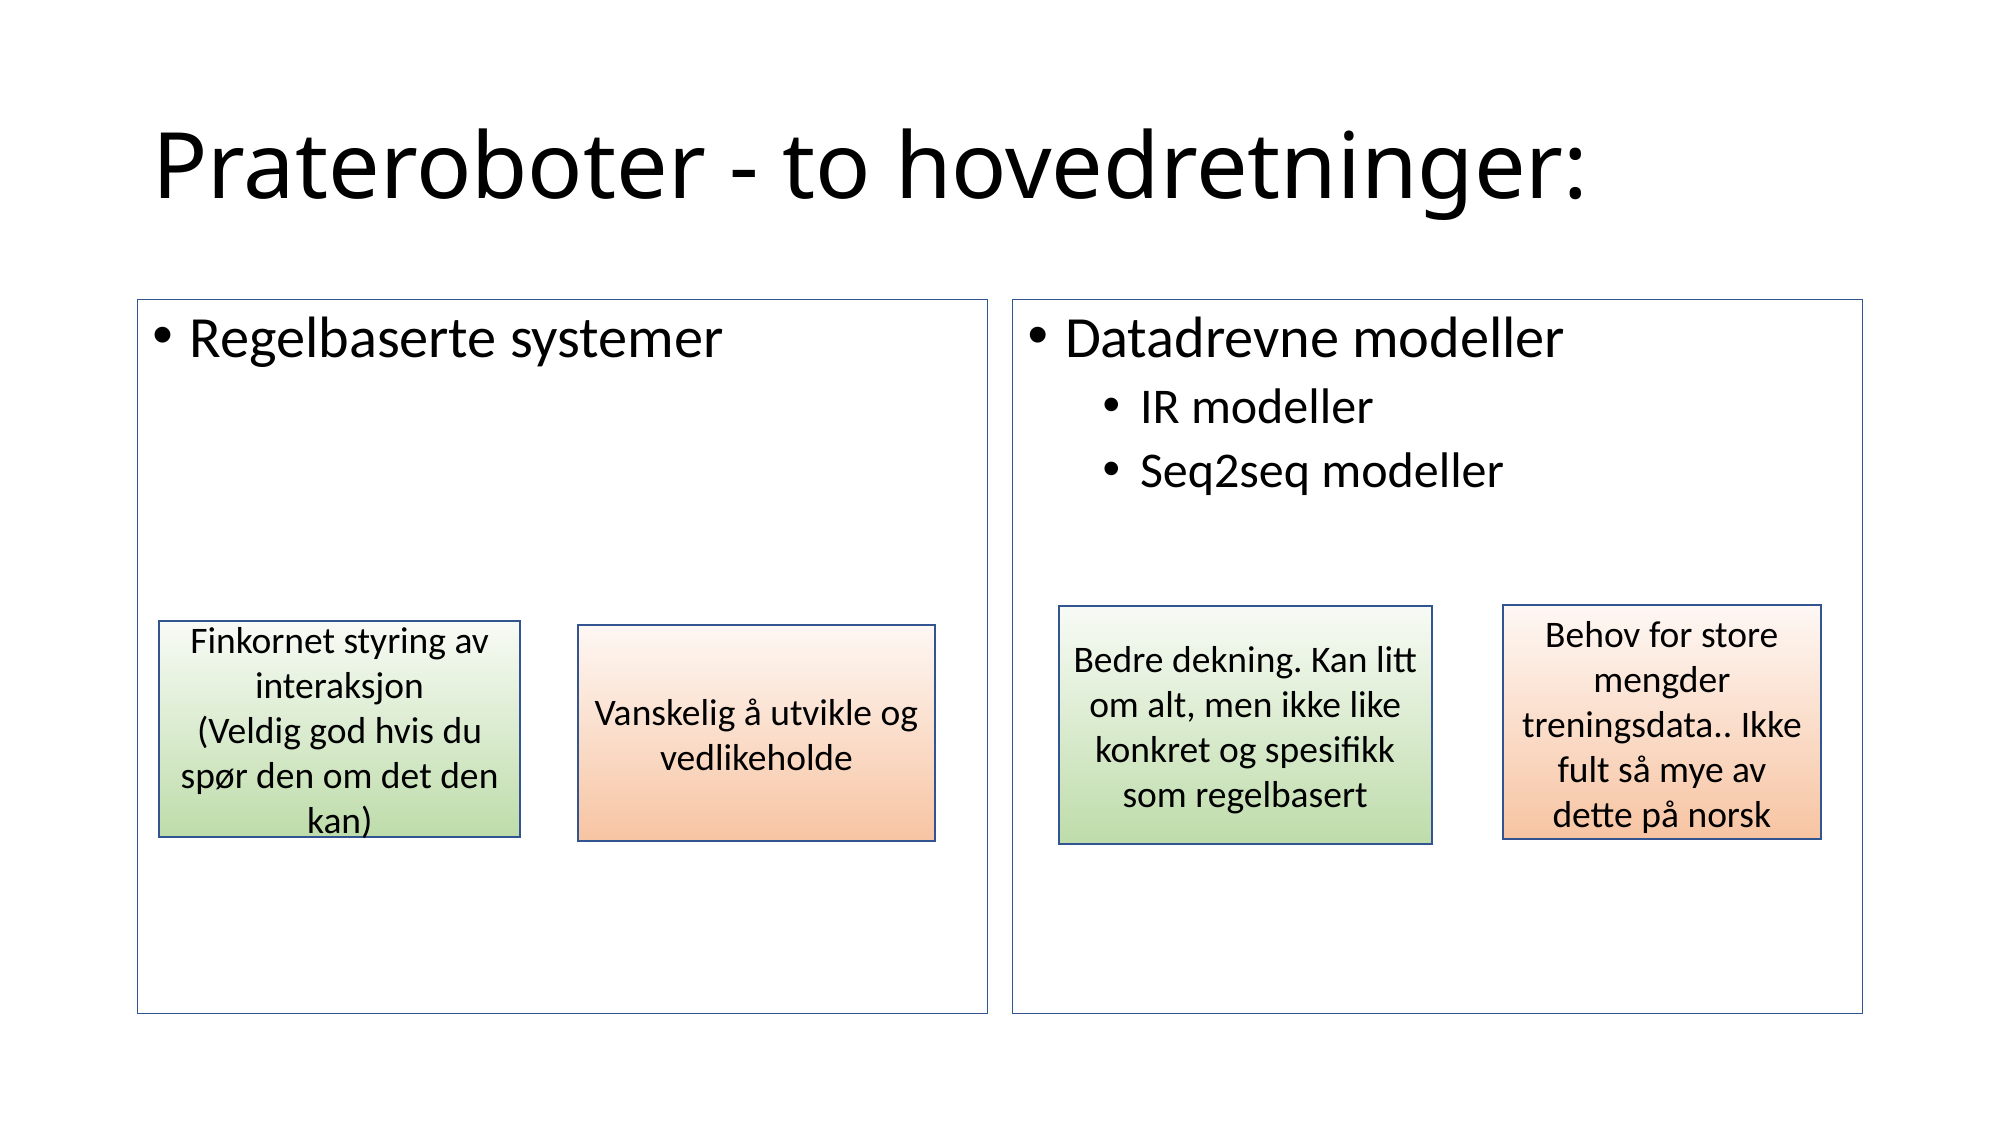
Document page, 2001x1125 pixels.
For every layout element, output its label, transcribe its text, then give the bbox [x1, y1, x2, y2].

text_box Bedre dekning. Kan litt om alt, men ikke like konkret og spesifikk som regelbasert [1058, 605, 1433, 845]
text_box Vanskelig å utvikle og vedlikeholde [577, 624, 936, 842]
text_box Finkornet styring av interaksjon (Veldig god hvis du spør den om det den kan) [158, 620, 521, 838]
text_box Behov for store mengder treningsdata.. Ikke fult så mye av dette på norsk [1502, 604, 1822, 840]
title Prateroboter - to hovedretninger: [137, 59, 1863, 278]
list Regelbaserte systemer [137, 299, 988, 1014]
list Datadrevne modeller IR modeller Seq2seq modeller [1012, 299, 1863, 1014]
